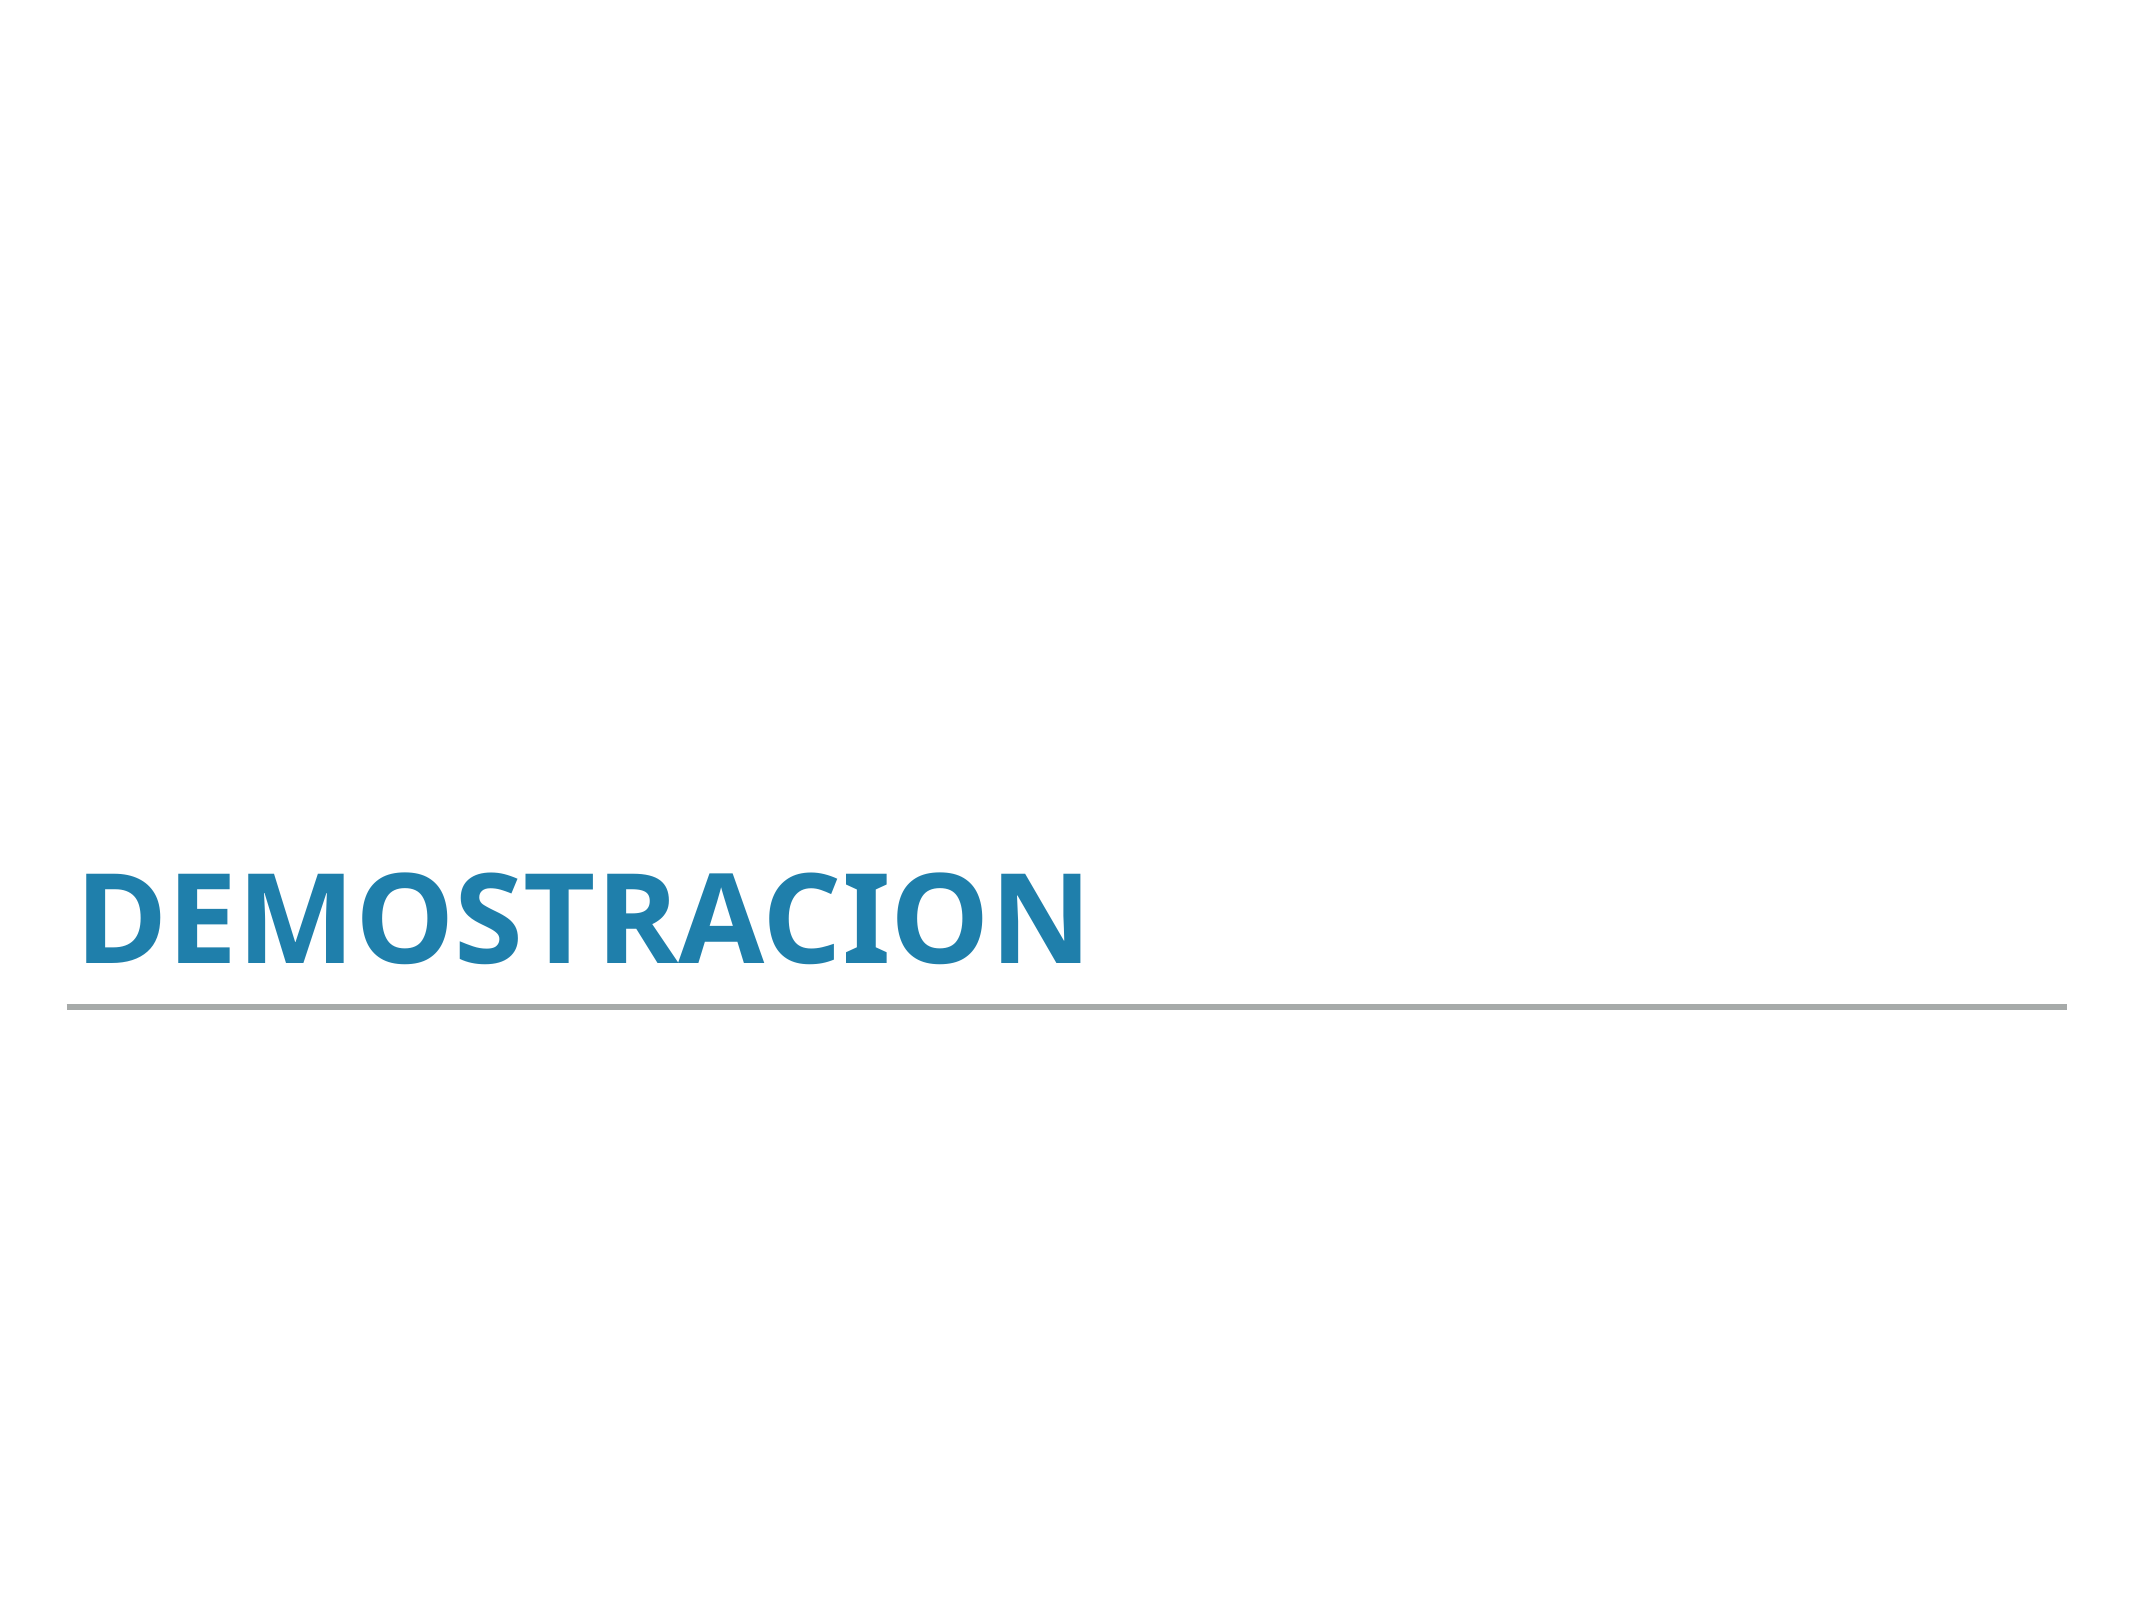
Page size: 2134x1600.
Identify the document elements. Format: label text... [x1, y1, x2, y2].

list DEMOSTRACION [66, 699, 2068, 997]
